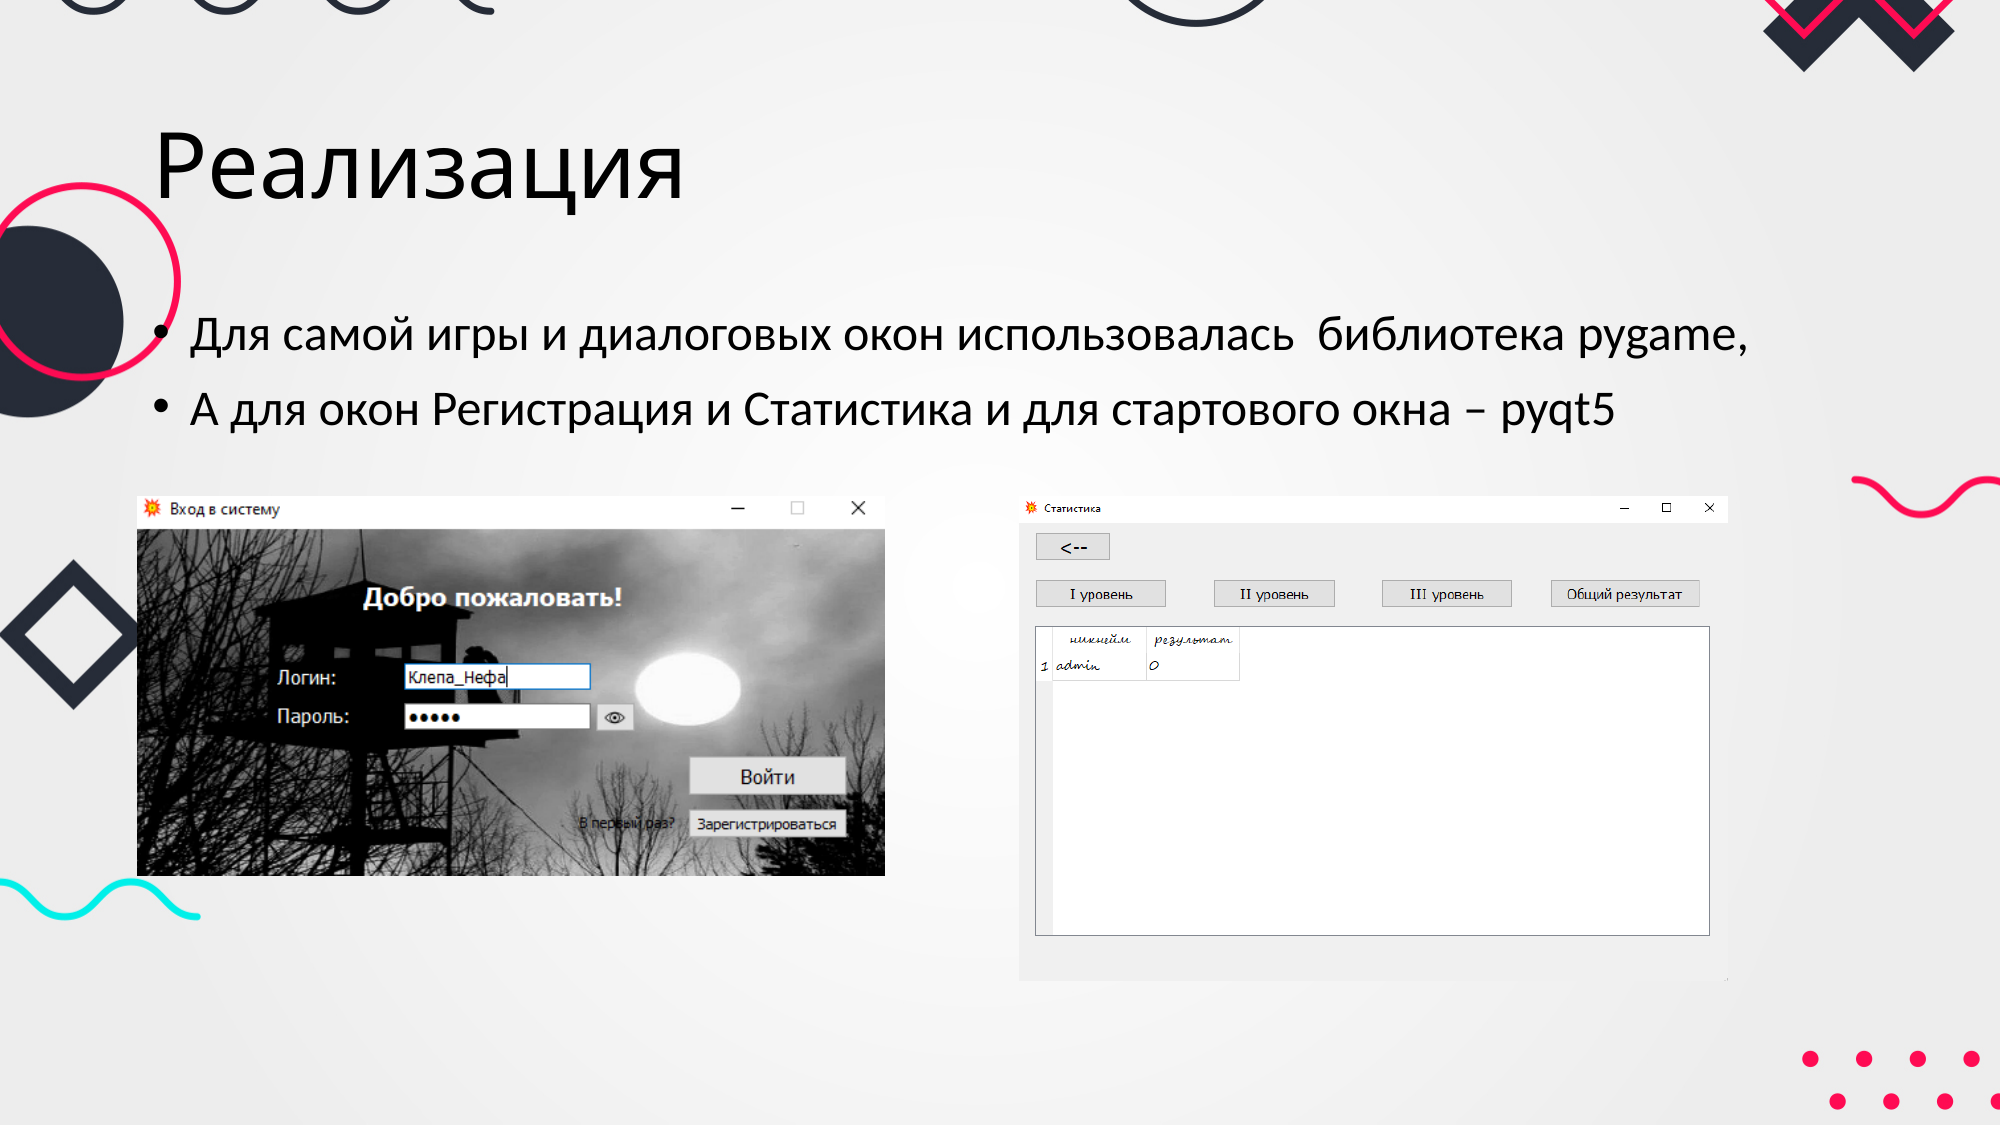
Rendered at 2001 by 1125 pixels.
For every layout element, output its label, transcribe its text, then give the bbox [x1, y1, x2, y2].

list Для самой игры и диалоговых окон использовалась библиотека pygame, А для окон Регистрация и Статистика и для стартового окна – pyqt5 [137, 299, 1863, 1014]
title Реализация [137, 59, 1863, 278]
picture [0, 0, 2000, 1125]
